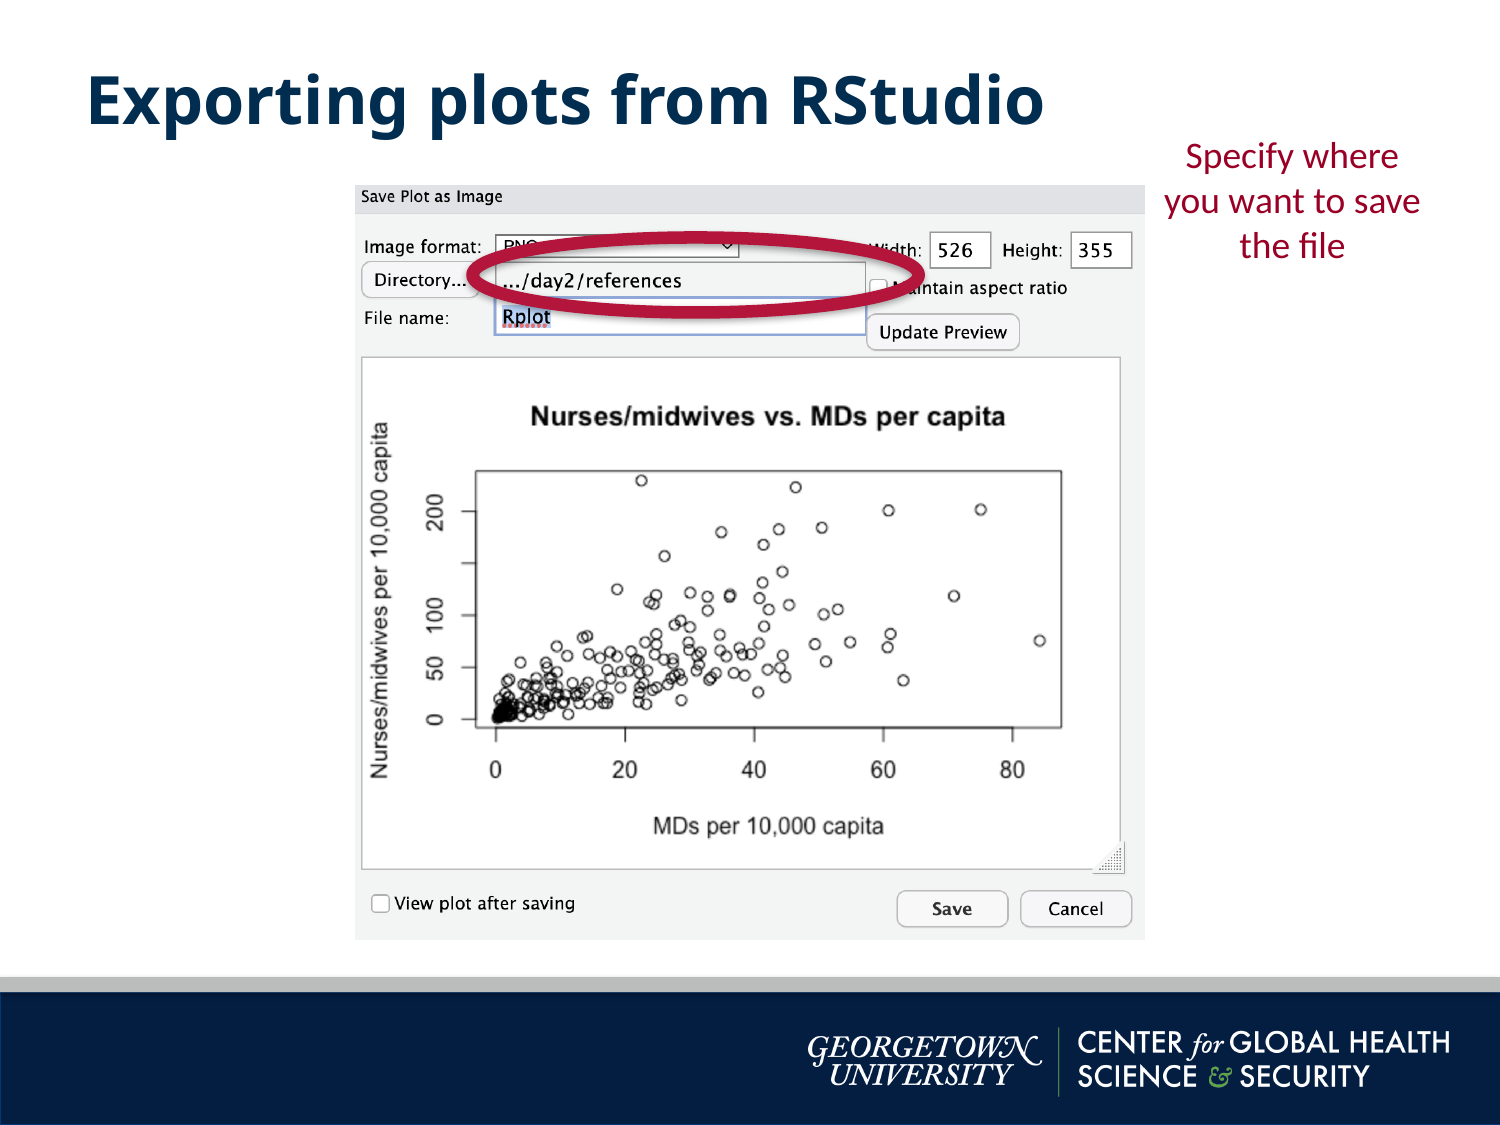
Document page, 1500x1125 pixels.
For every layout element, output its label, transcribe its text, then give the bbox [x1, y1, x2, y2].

picture [355, 185, 1145, 940]
text_box Specify where you want to save the file [1144, 123, 1441, 274]
text_box Exporting plots from RStudio [70, 50, 1153, 238]
picture [808, 1027, 1449, 1097]
